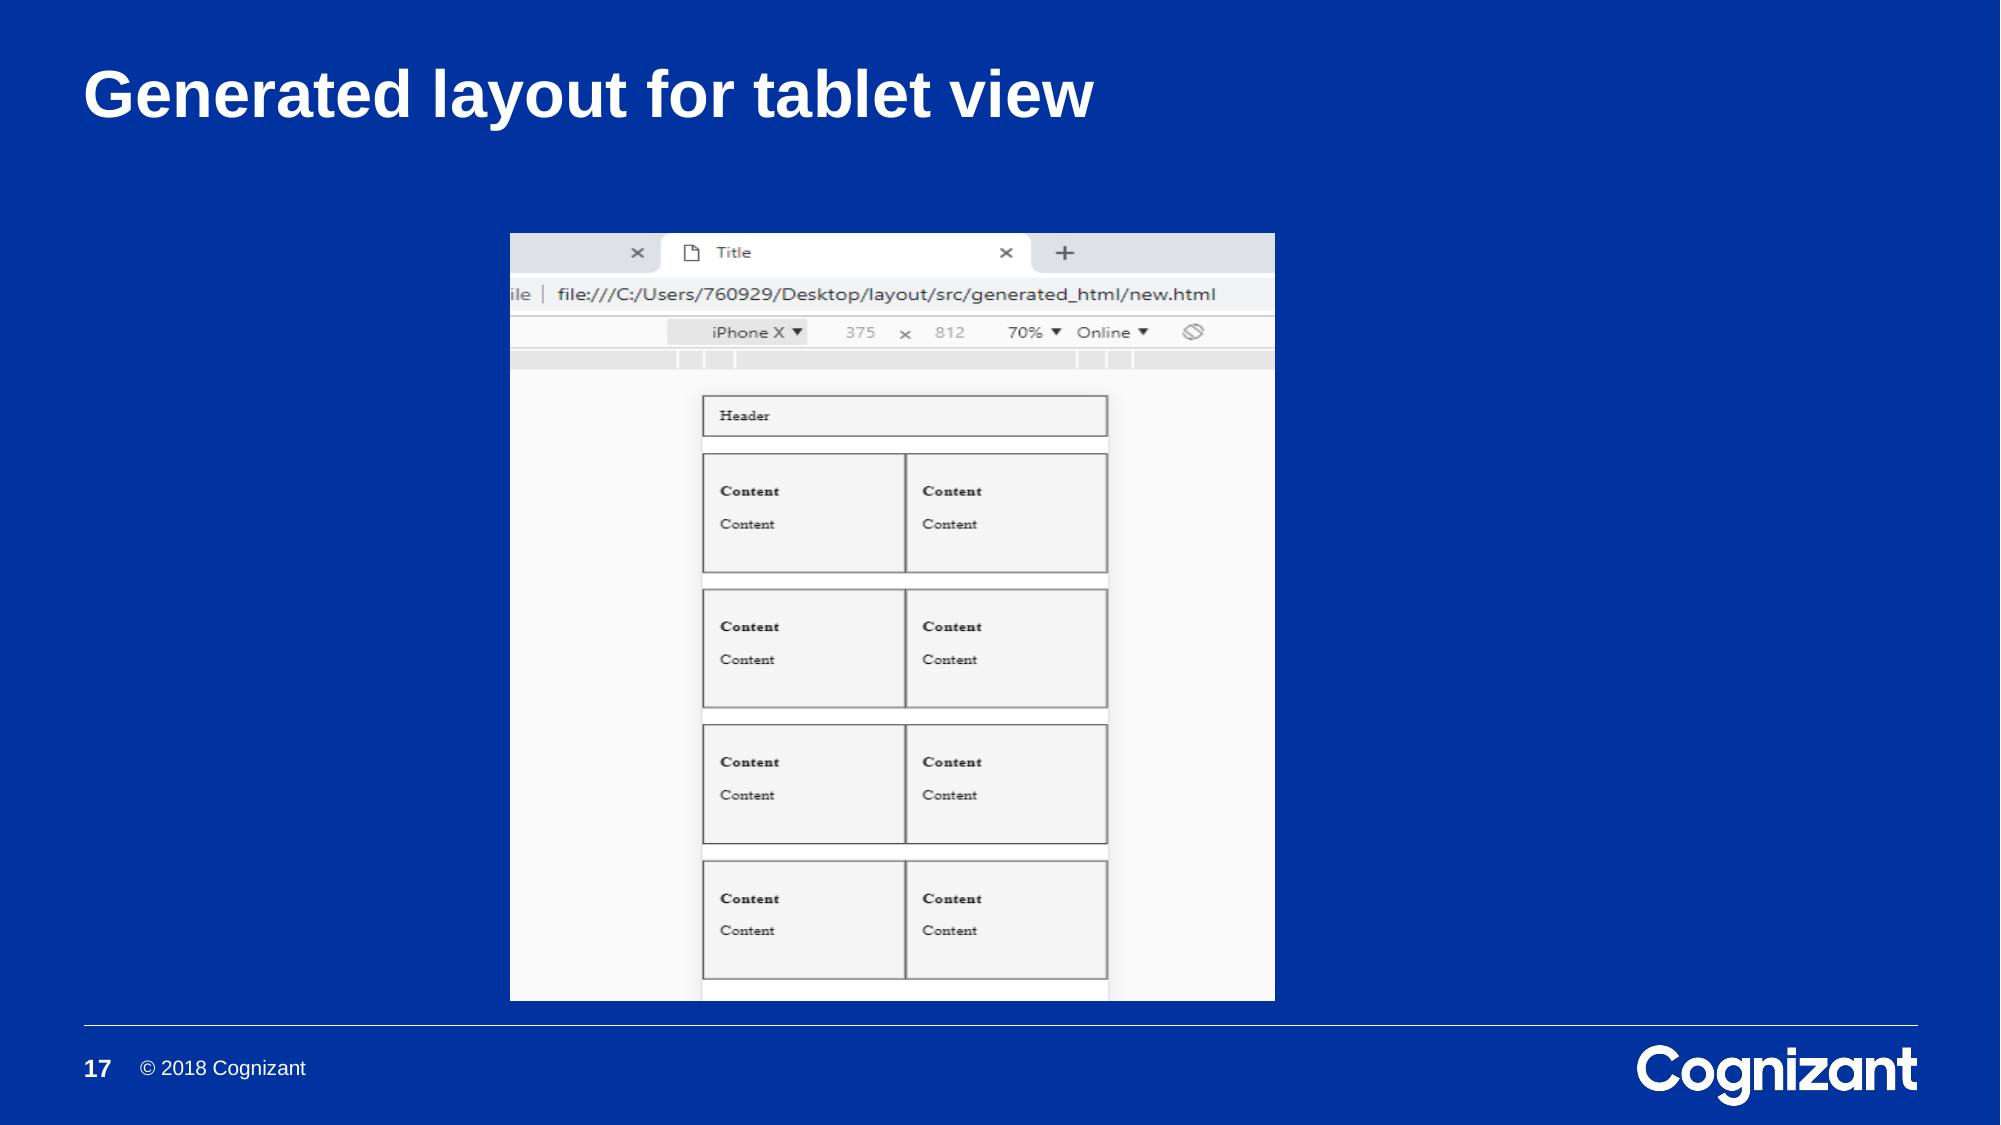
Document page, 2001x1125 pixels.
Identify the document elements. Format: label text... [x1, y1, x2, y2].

footer © 2018 Cognizant [140, 1050, 1140, 1084]
picture [1637, 1045, 1917, 1106]
title Generated layout for tablet view [83, 60, 1918, 234]
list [509, 233, 1275, 1001]
slide_number 17 [83, 1050, 134, 1084]
